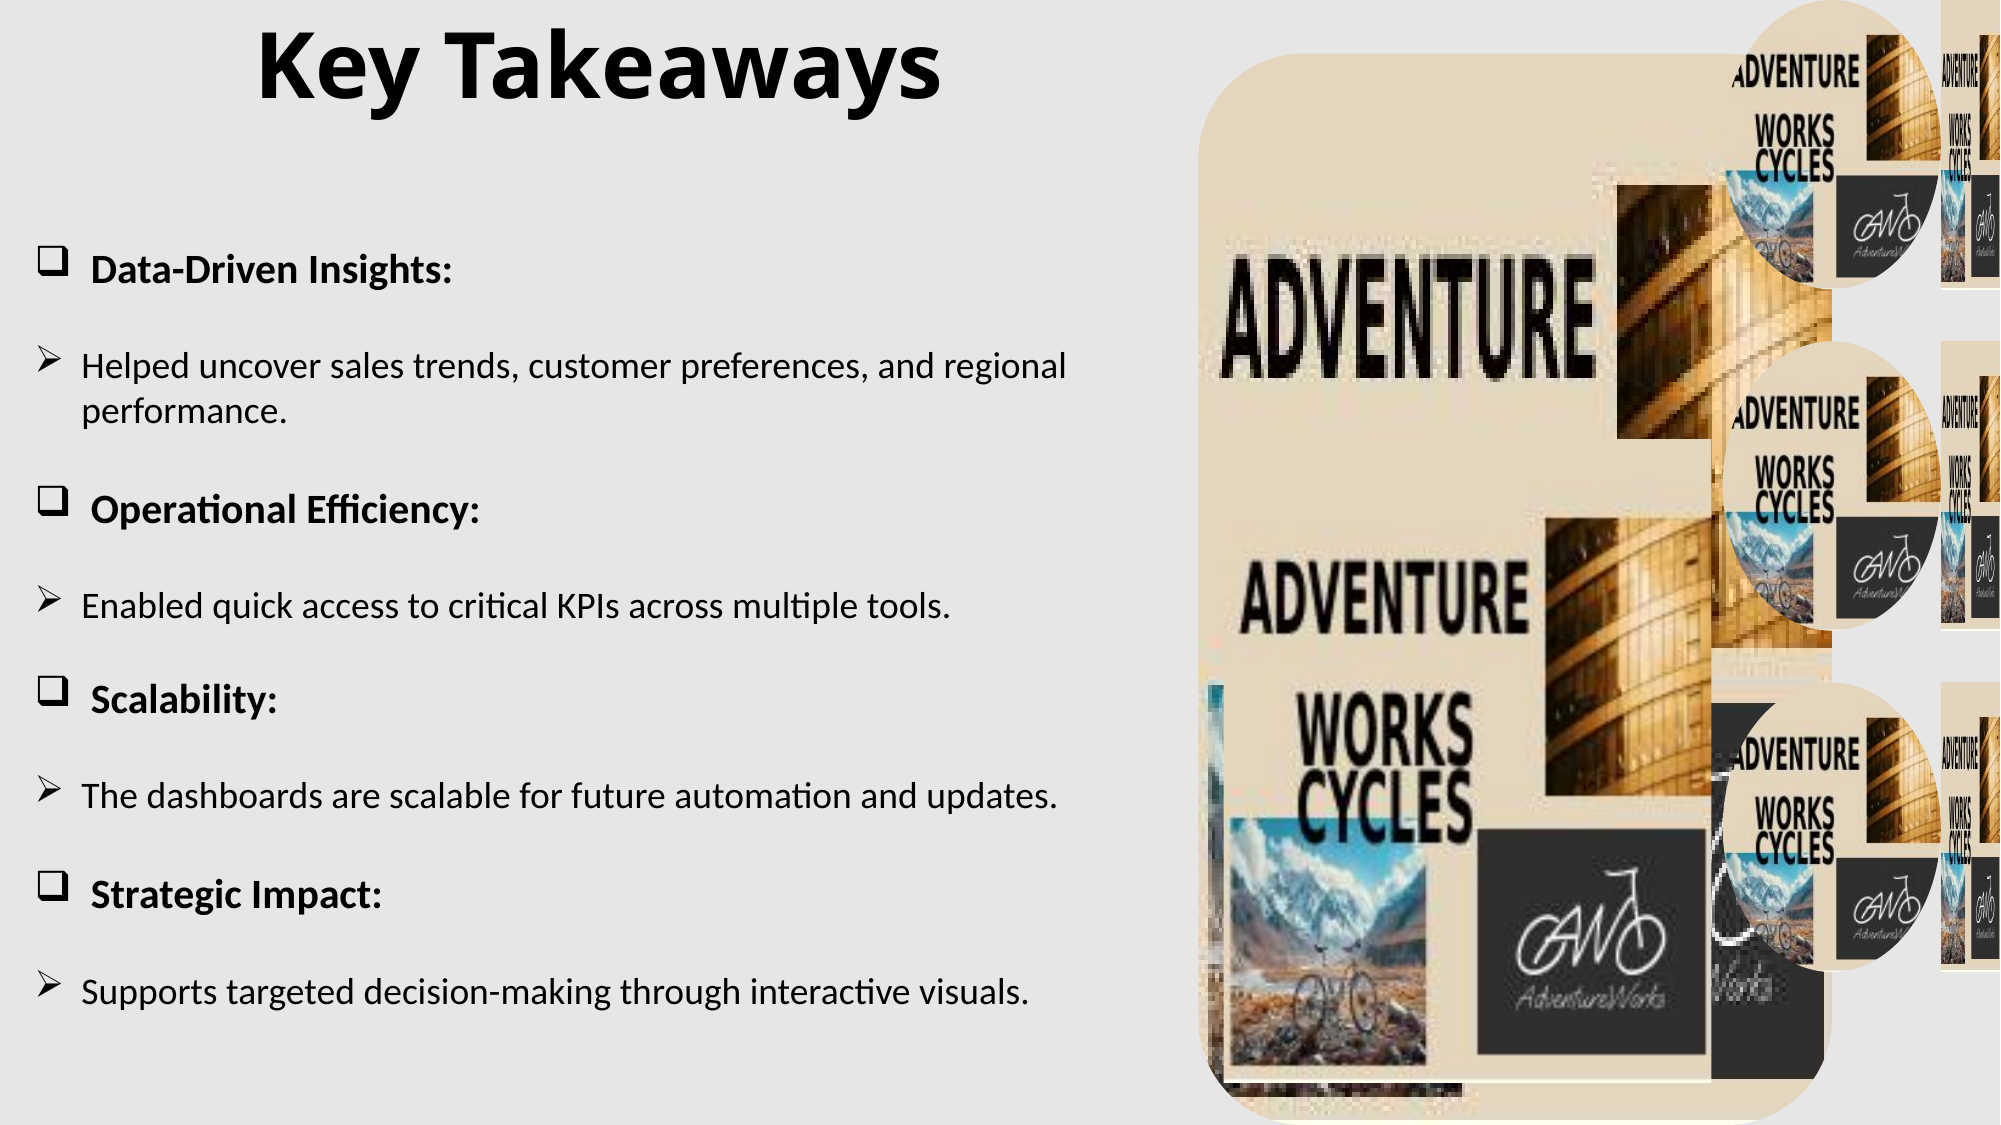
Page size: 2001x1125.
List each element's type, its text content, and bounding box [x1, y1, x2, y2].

text_box Data-Driven Insights: Helped uncover sales trends, customer preferences, and regional performance. Operational Efficiency: Enabled quick access to critical KPIs across multiple tools. Scalability: The dashboards are scalable for future automation and updates. Strategic Impact: Supports targeted decision-making through interactive visuals. [19, 234, 1165, 1019]
text_box Key Takeaways [0, 0, 1198, 125]
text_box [1198, 0, 2000, 1125]
